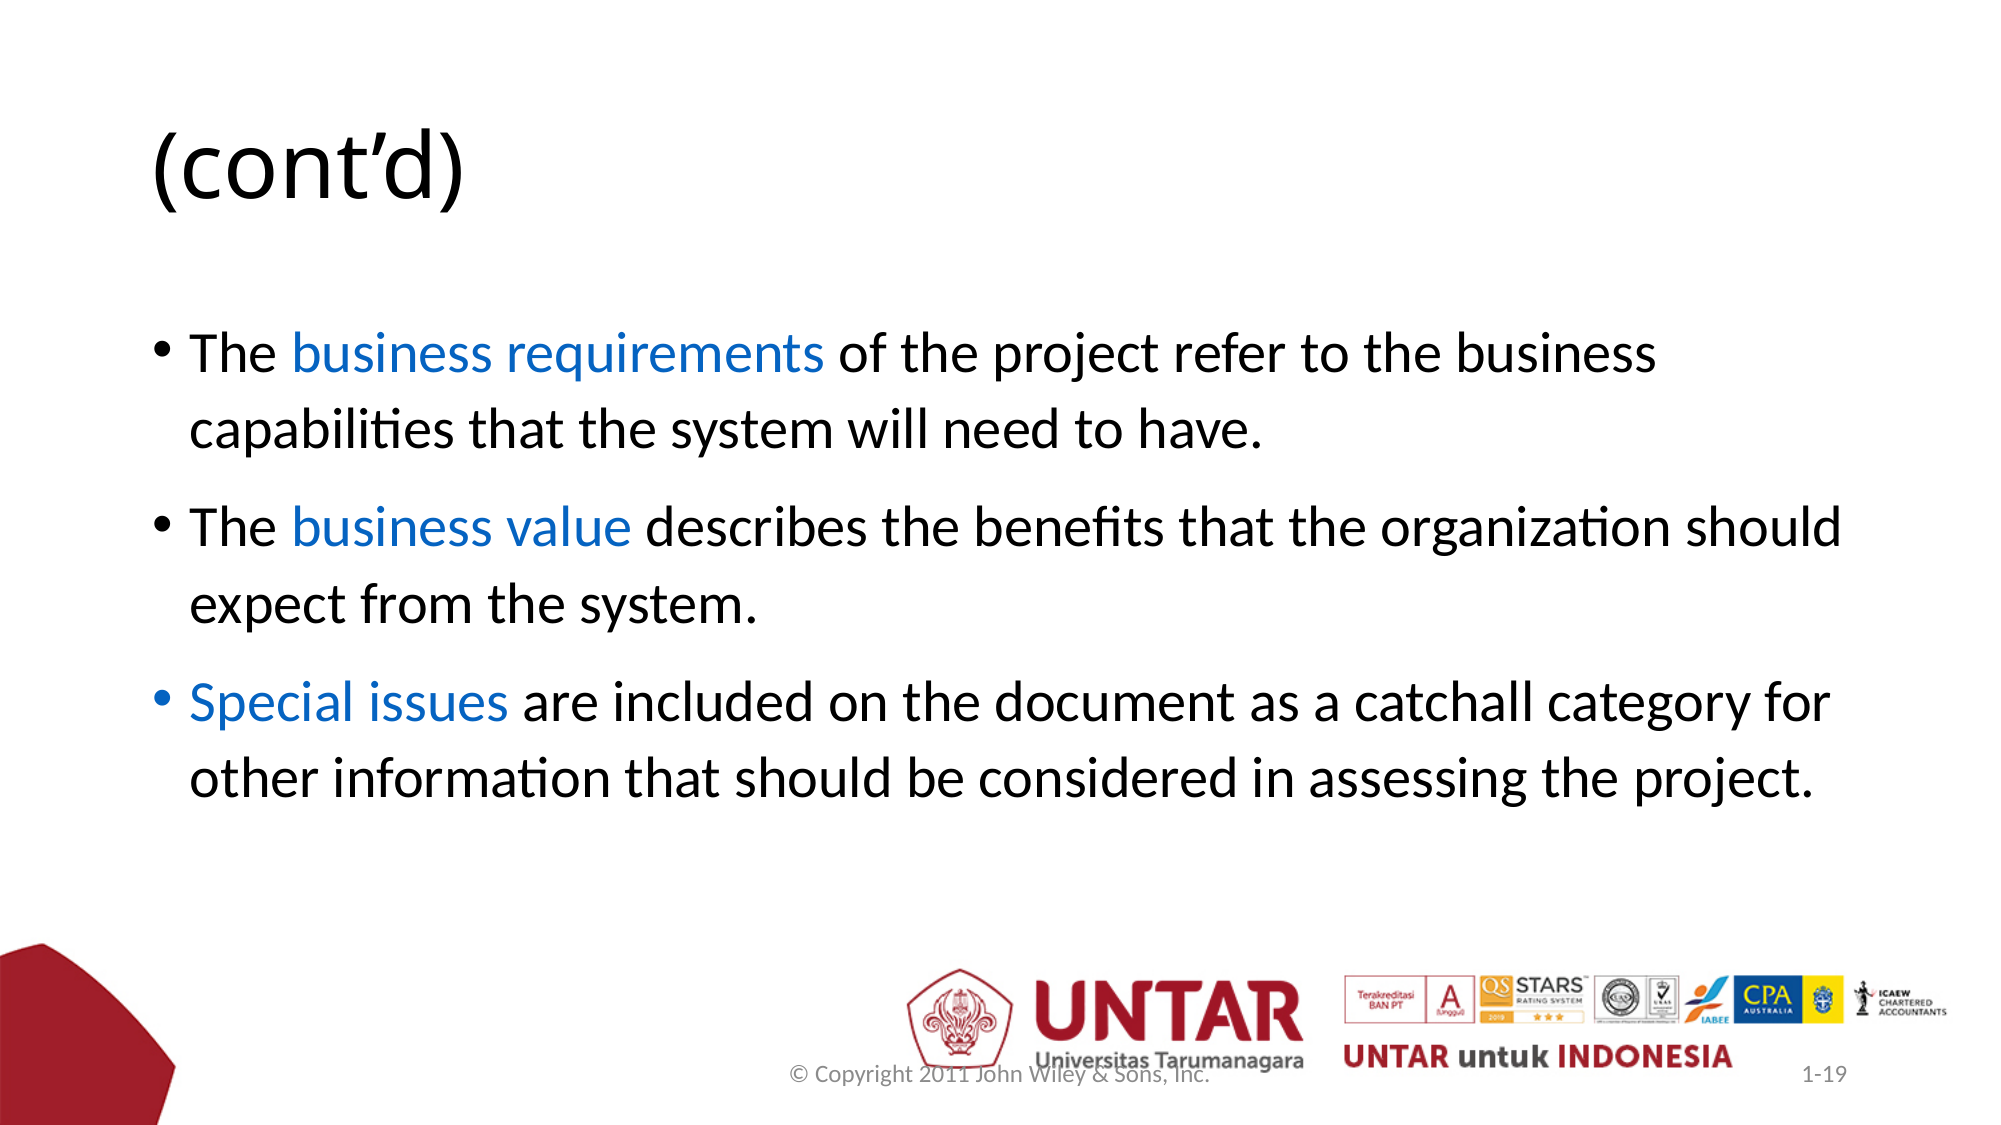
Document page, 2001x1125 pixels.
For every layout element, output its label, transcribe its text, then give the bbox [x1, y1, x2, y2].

list The business requirements of the project refer to the business capabilities that the system will need to have. The business value describes the benefits that the organization should expect from the system. Special issues are included on the document as a catchall category for other information that should be considered in assessing the project. [137, 299, 1863, 1014]
slide_number 1-19 [1412, 1042, 1863, 1103]
footer © Copyright 2011 John Wiley & Sons, Inc. [662, 1042, 1338, 1103]
picture [0, 0, 2001, 1125]
title (cont’d) [137, 59, 1863, 278]
